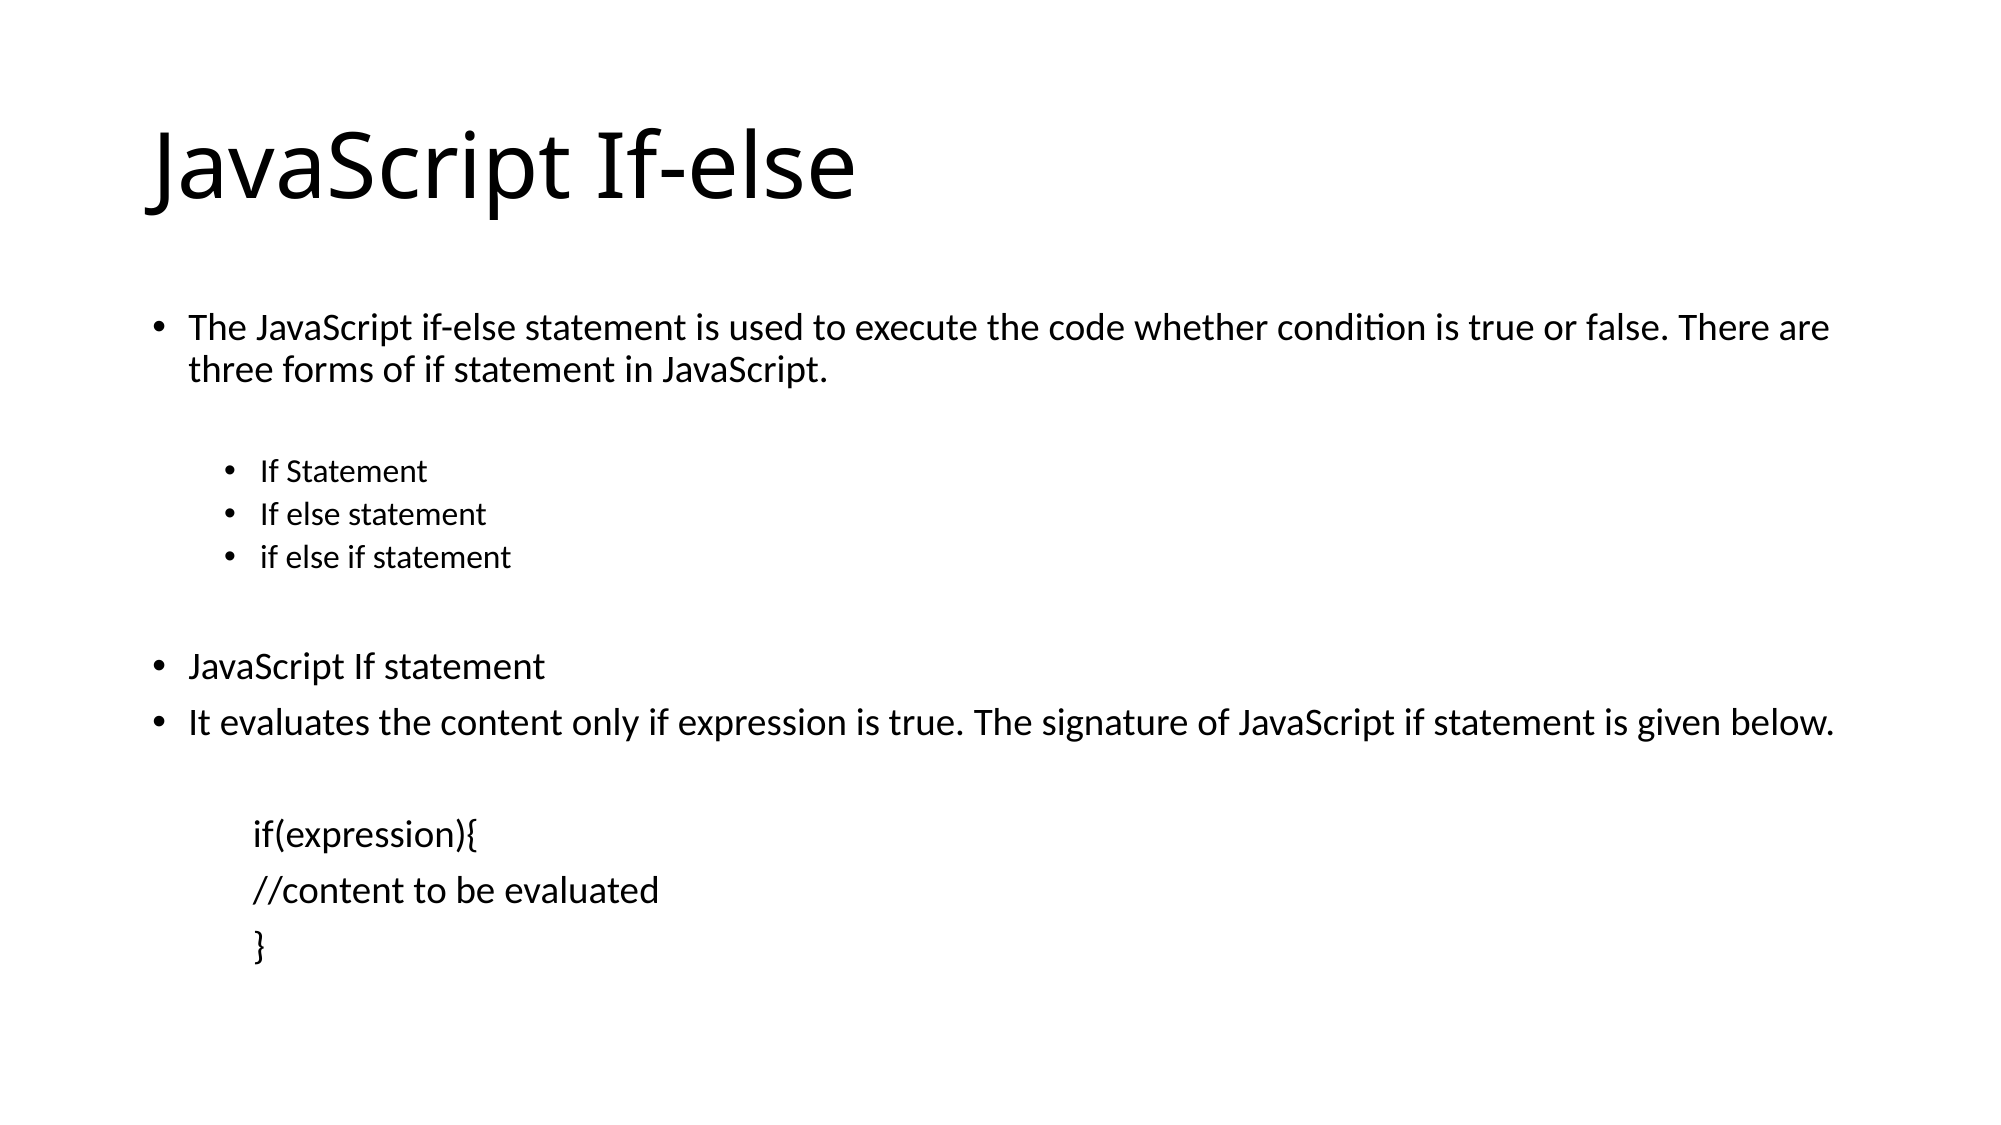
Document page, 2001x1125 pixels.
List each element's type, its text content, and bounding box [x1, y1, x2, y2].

list The JavaScript if-else statement is used to execute the code whether condition is true or false. There are three forms of if statement in JavaScript. If Statement If else statement if else if statement JavaScript If statement It evaluates the content only if expression is true. The signature of JavaScript if statement is given below. if(expression){ //content to be evaluated } [137, 299, 1863, 1014]
title JavaScript If-else [137, 59, 1863, 278]
